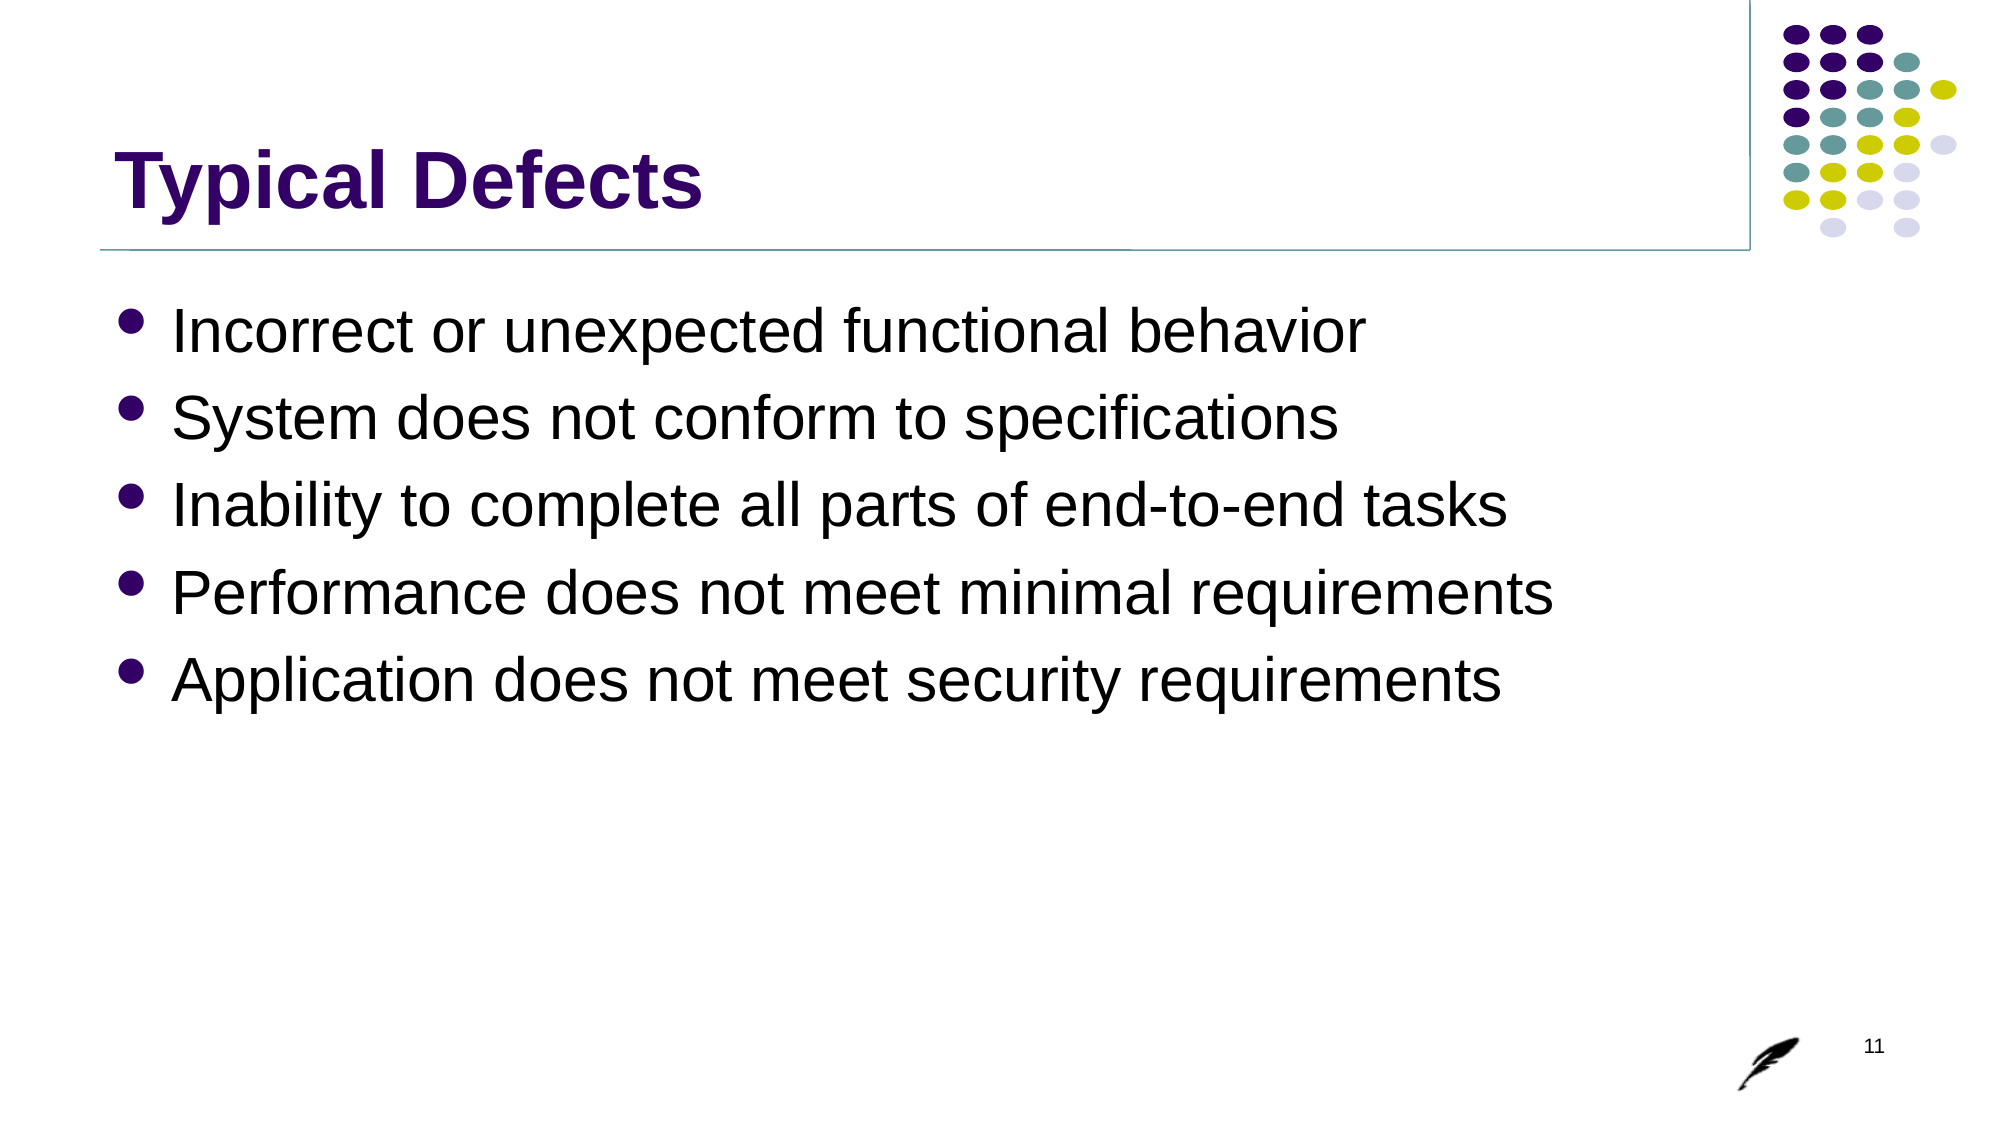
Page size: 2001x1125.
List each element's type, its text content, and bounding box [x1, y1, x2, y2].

title Typical Defects [99, 20, 1750, 233]
list Incorrect or unexpected functional behavior System does not conform to specifications Inability to complete all parts of end-to-end tasks Performance does not meet minimal requirements Application does not meet security requirements [99, 282, 1900, 1006]
slide_number 11 [1433, 1025, 1900, 1100]
